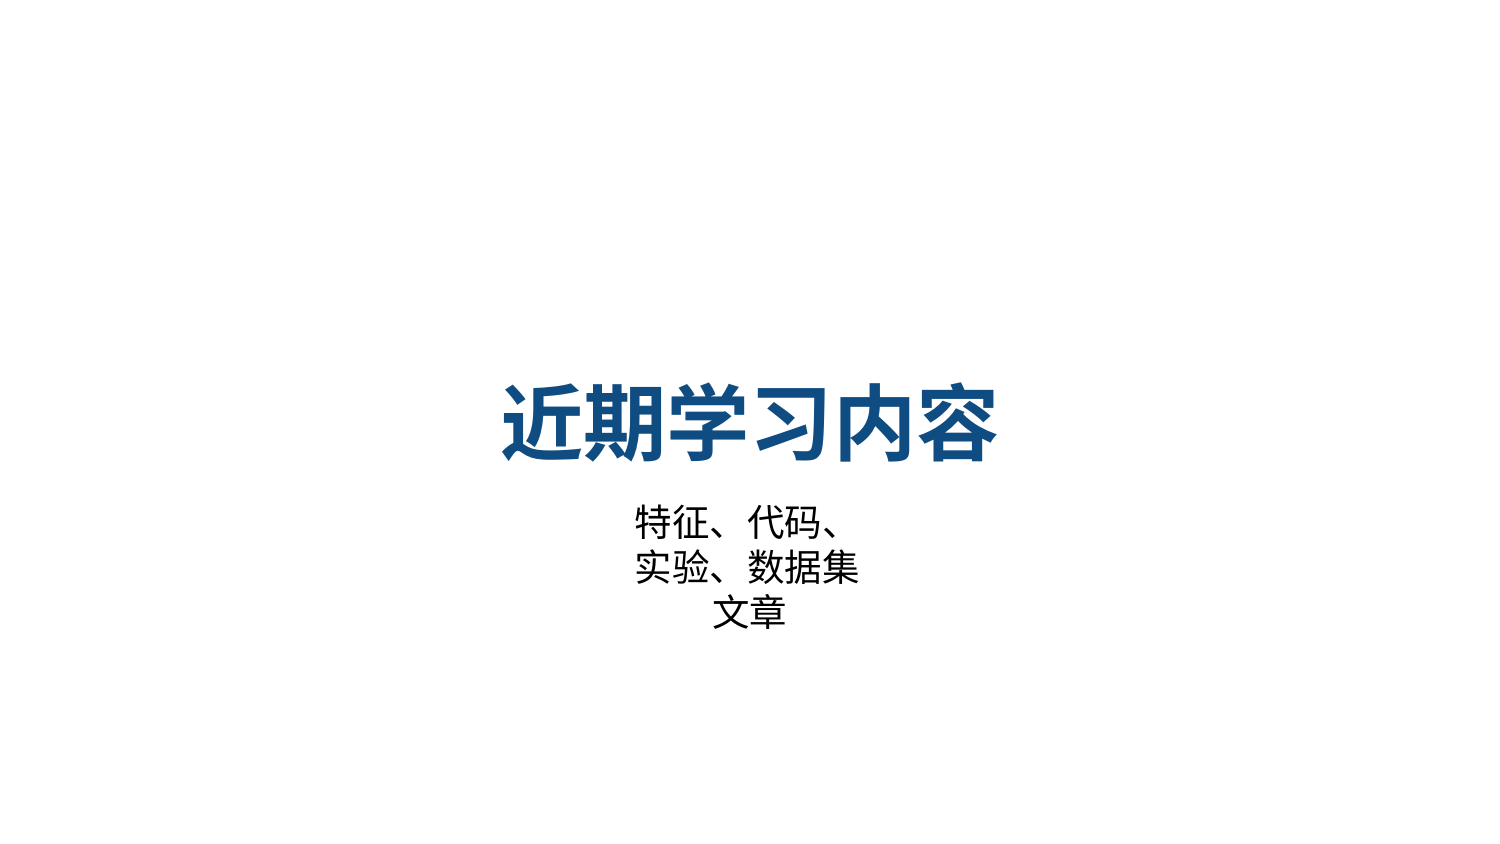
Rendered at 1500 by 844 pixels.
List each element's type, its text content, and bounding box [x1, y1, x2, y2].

text_box 近期学习内容 [374, 363, 1125, 479]
text_box 特征、代码、实验、数据集 [619, 491, 881, 597]
text_box 文章 [639, 581, 861, 642]
